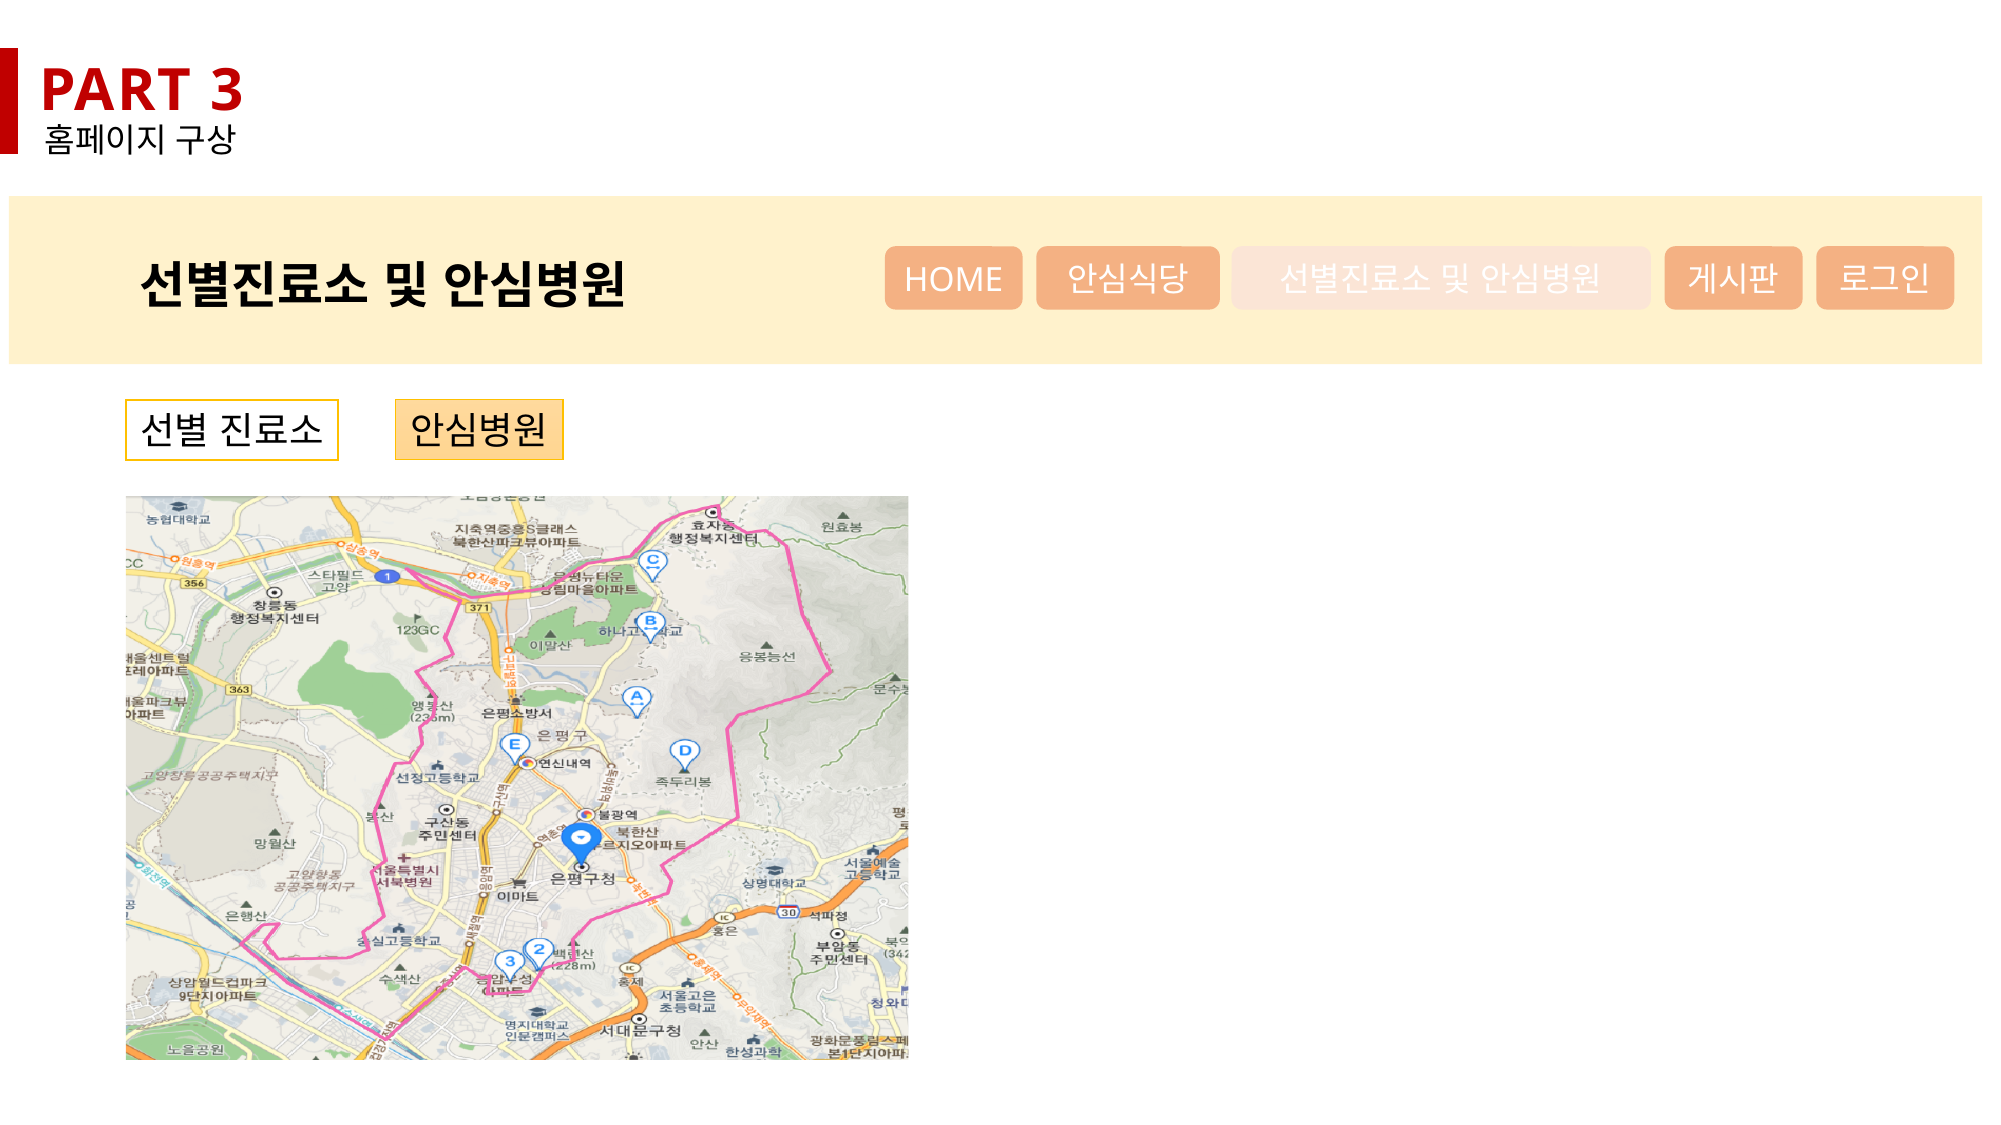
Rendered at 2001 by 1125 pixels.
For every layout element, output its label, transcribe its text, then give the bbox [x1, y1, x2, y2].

text_box PART 3 [24, 45, 702, 130]
text_box HOME [884, 245, 1024, 311]
text_box [8, 195, 1983, 365]
text_box 게시판 [1664, 245, 1804, 311]
picture [125, 496, 909, 1060]
text_box 홈페이지 구상 [30, 112, 568, 167]
text_box 안심병원 [395, 399, 564, 460]
text_box 안심식당 [1035, 245, 1221, 311]
text_box 선별 진료소 [125, 399, 339, 461]
text_box 선별진료소 및 안심병원 [1230, 245, 1652, 311]
text_box 로그인 [1815, 245, 1955, 311]
text_box 선별진료소 및 안심병원 [124, 246, 642, 321]
